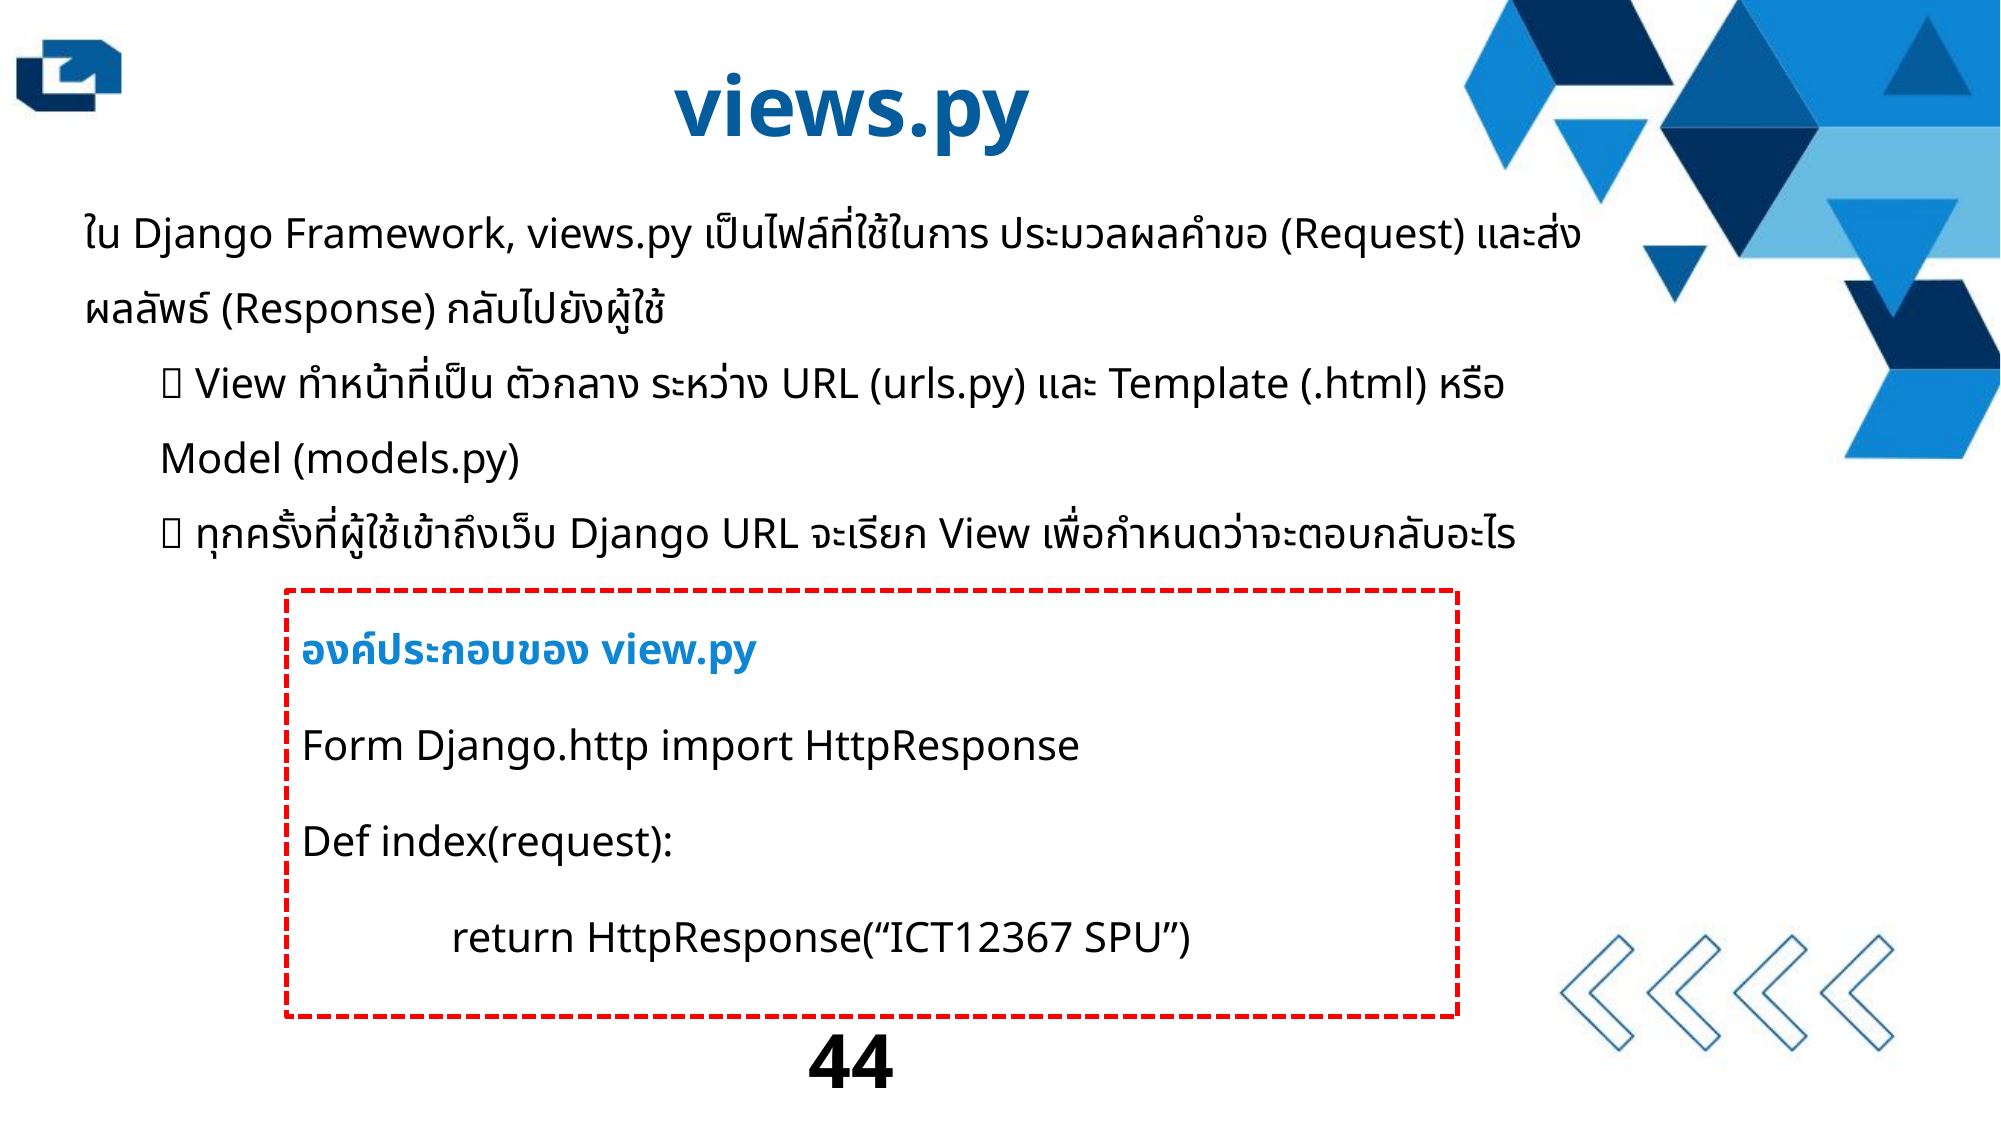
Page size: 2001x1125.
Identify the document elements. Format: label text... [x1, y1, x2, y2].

slide_number 44 [626, 1035, 1077, 1096]
text_box views.py [39, 45, 1665, 161]
text_box องค์ประกอบของ view.py Form Django.http import HttpResponse Def index(request): return HttpResponse(“ICT12367 SPU”) [286, 590, 1458, 1017]
text_box ใน Django Framework, views.py เป็นไฟล์ที่ใช้ในการ ประมวลผลคำขอ (Request) และส่งผลลัพธ์ (Response) กลับไปยังผู้ใช้ 🔹 View ทำหน้าที่เป็น ตัวกลาง ระหว่าง URL (urls.py) และ Template (.html) หรือ Model (models.py) 🔹 ทุกครั้งที่ผู้ใช้เข้าถึงเว็บ Django URL จะเรียก View เพื่อกำหนดว่าจะตอบกลับอะไร [69, 174, 1635, 565]
picture [0, 0, 2001, 1125]
